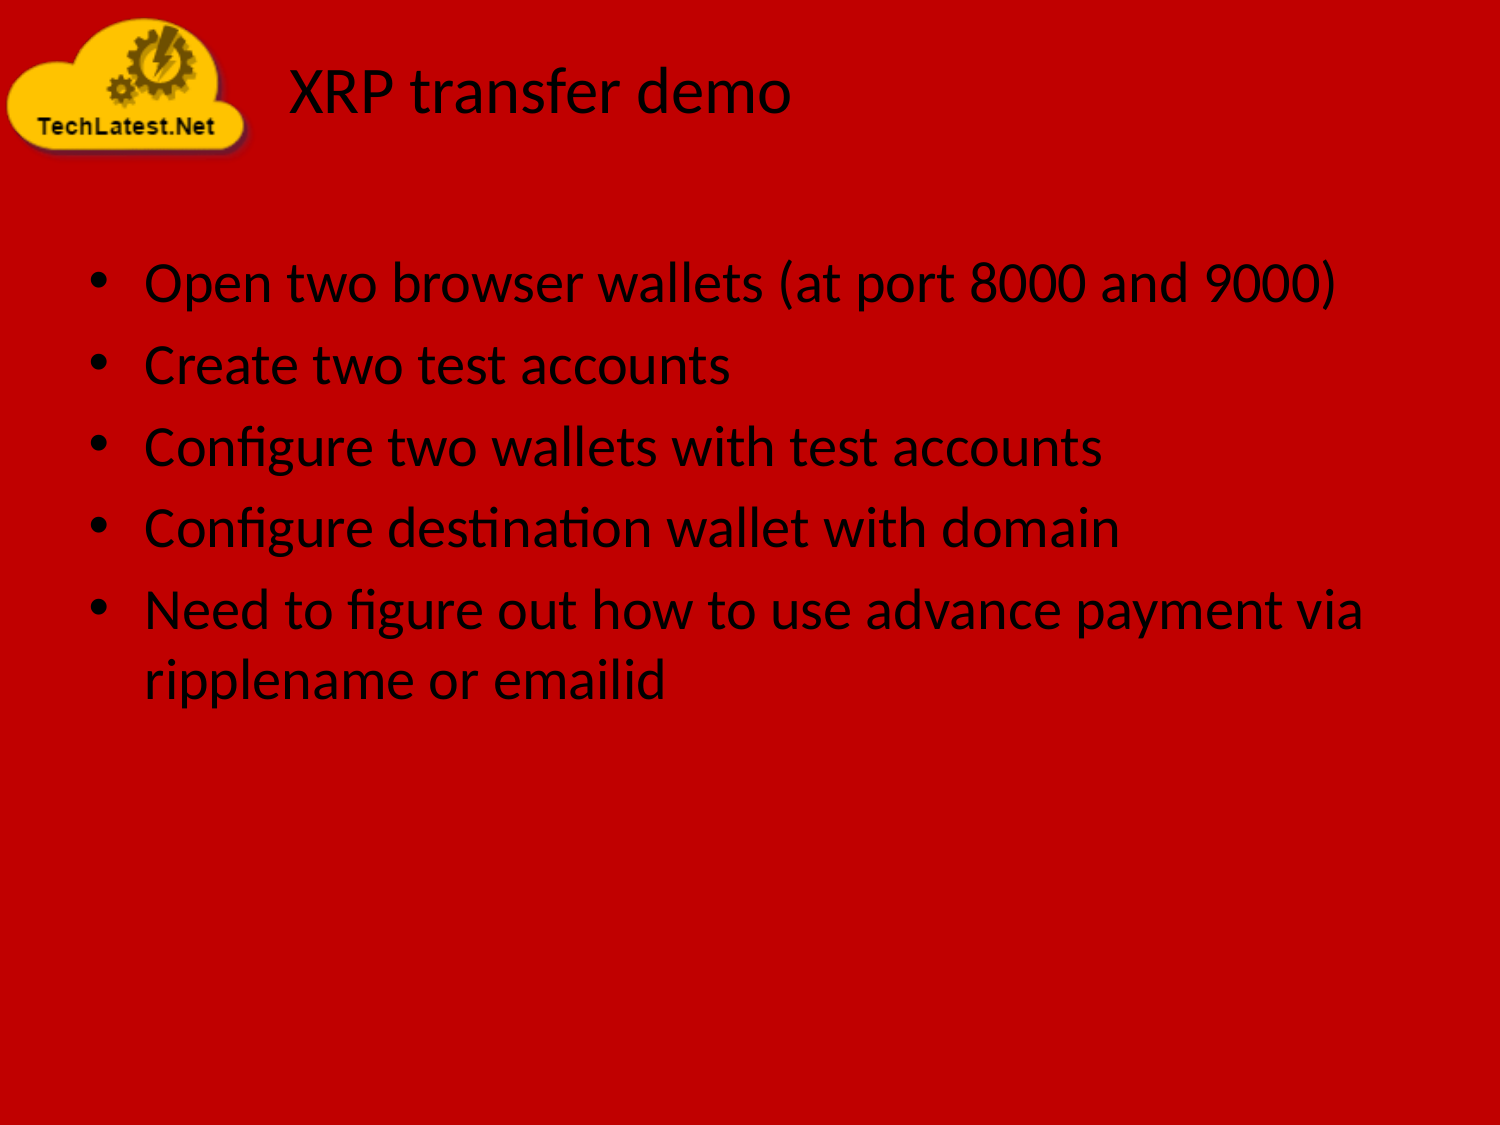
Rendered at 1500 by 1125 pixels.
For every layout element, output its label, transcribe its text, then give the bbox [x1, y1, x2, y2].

title XRP transfer demo [274, 36, 1500, 137]
list Open two browser wallets (at port 8000 and 9000) Create two test accounts Configure two wallets with test accounts Configure destination wallet with domain Need to figure out how to use advance payment via ripplename or emailid [73, 236, 1402, 939]
picture [3, 11, 260, 173]
